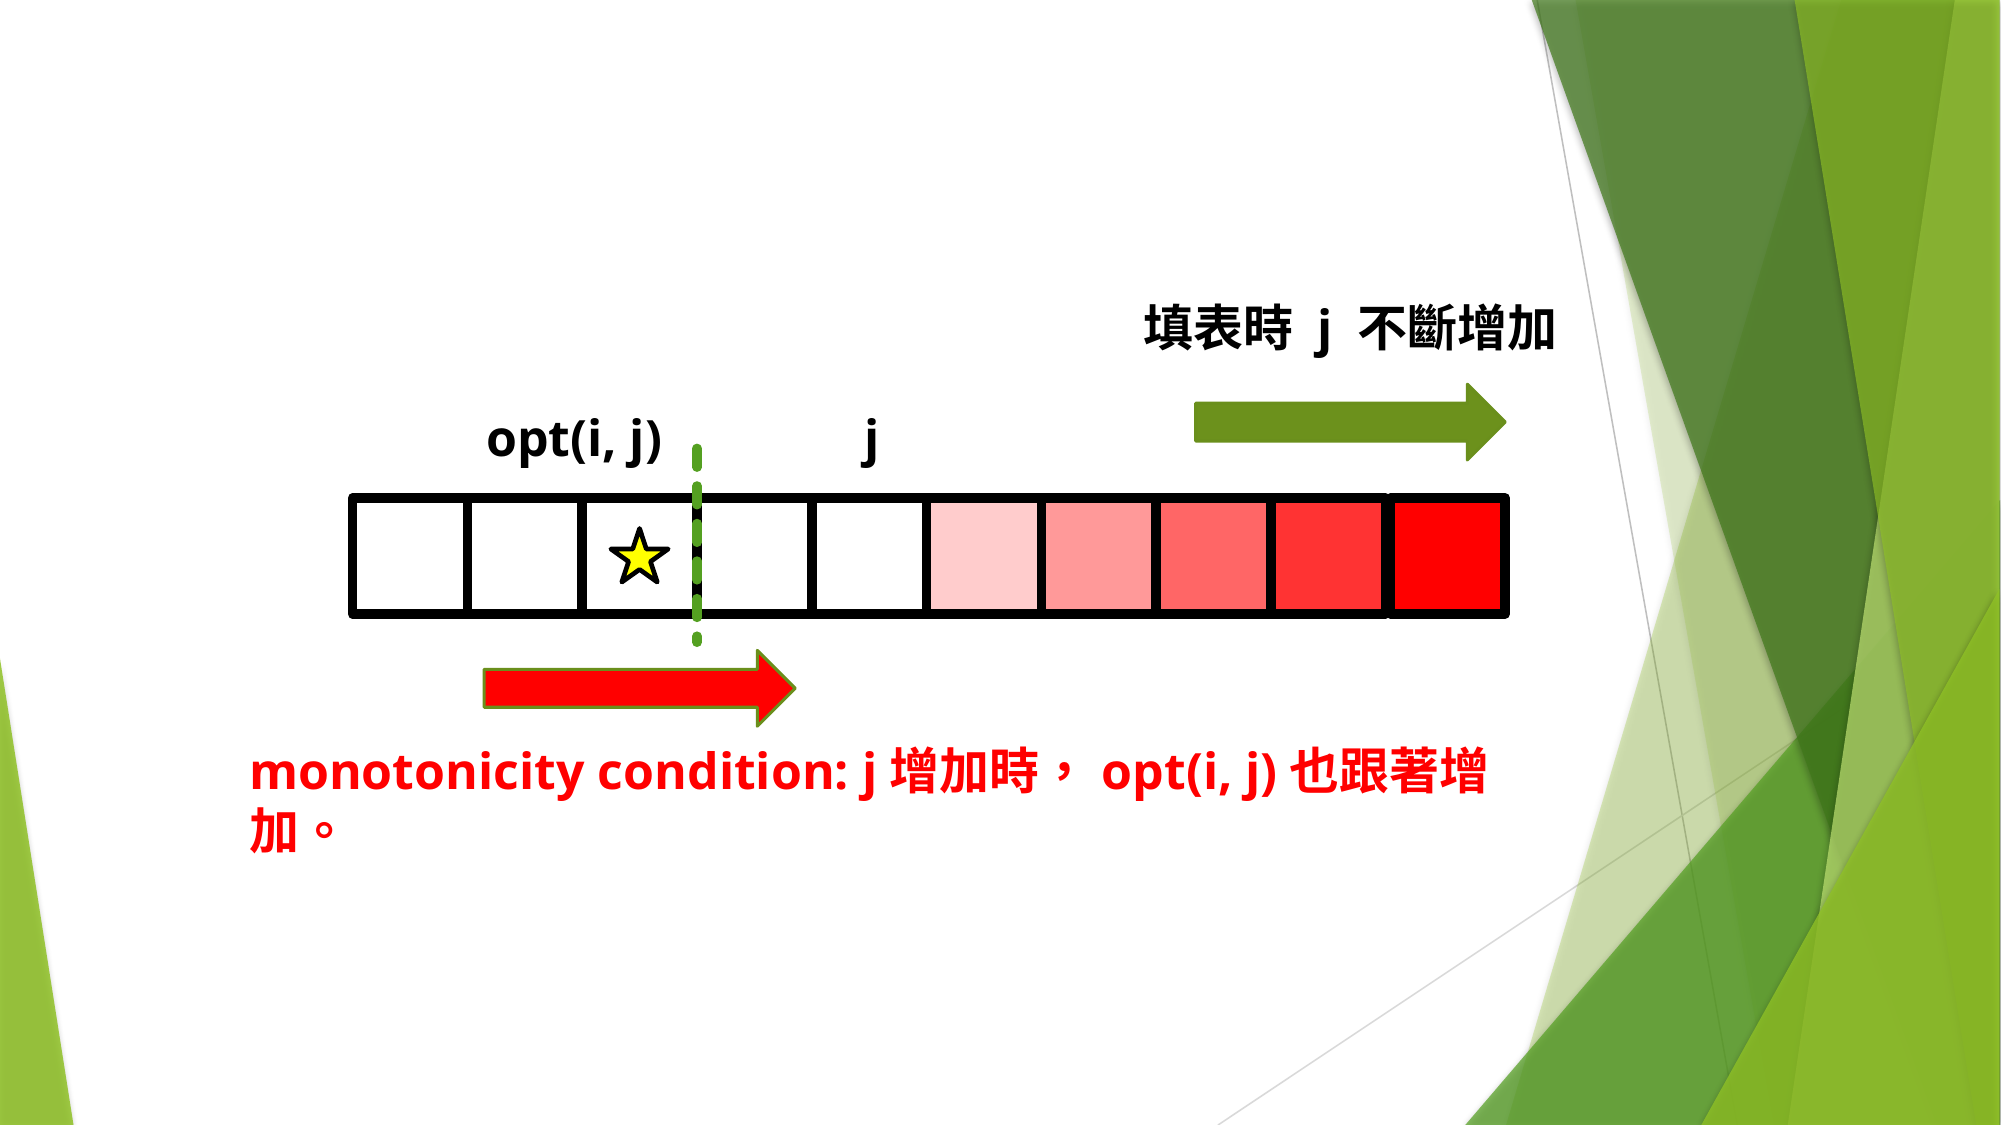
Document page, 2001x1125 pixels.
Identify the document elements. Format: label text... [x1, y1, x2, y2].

text_box [1040, 496, 1155, 616]
text_box [581, 496, 691, 616]
text_box 填表時 j 不斷增加 [1129, 289, 1572, 365]
text_box [702, 496, 810, 616]
text_box [609, 526, 670, 584]
text_box [1389, 496, 1507, 616]
text_box [466, 496, 581, 616]
text_box [482, 648, 797, 728]
text_box j [849, 399, 895, 475]
text_box [351, 496, 466, 616]
text_box monotonicity condition: j增加時，opt(i, j)也跟著增加。 [234, 731, 1510, 867]
text_box [925, 496, 1040, 616]
text_box [1194, 382, 1507, 462]
text_box [810, 496, 925, 616]
text_box [1269, 496, 1387, 616]
text_box [1155, 496, 1269, 616]
text_box opt(i, j) [471, 399, 678, 475]
